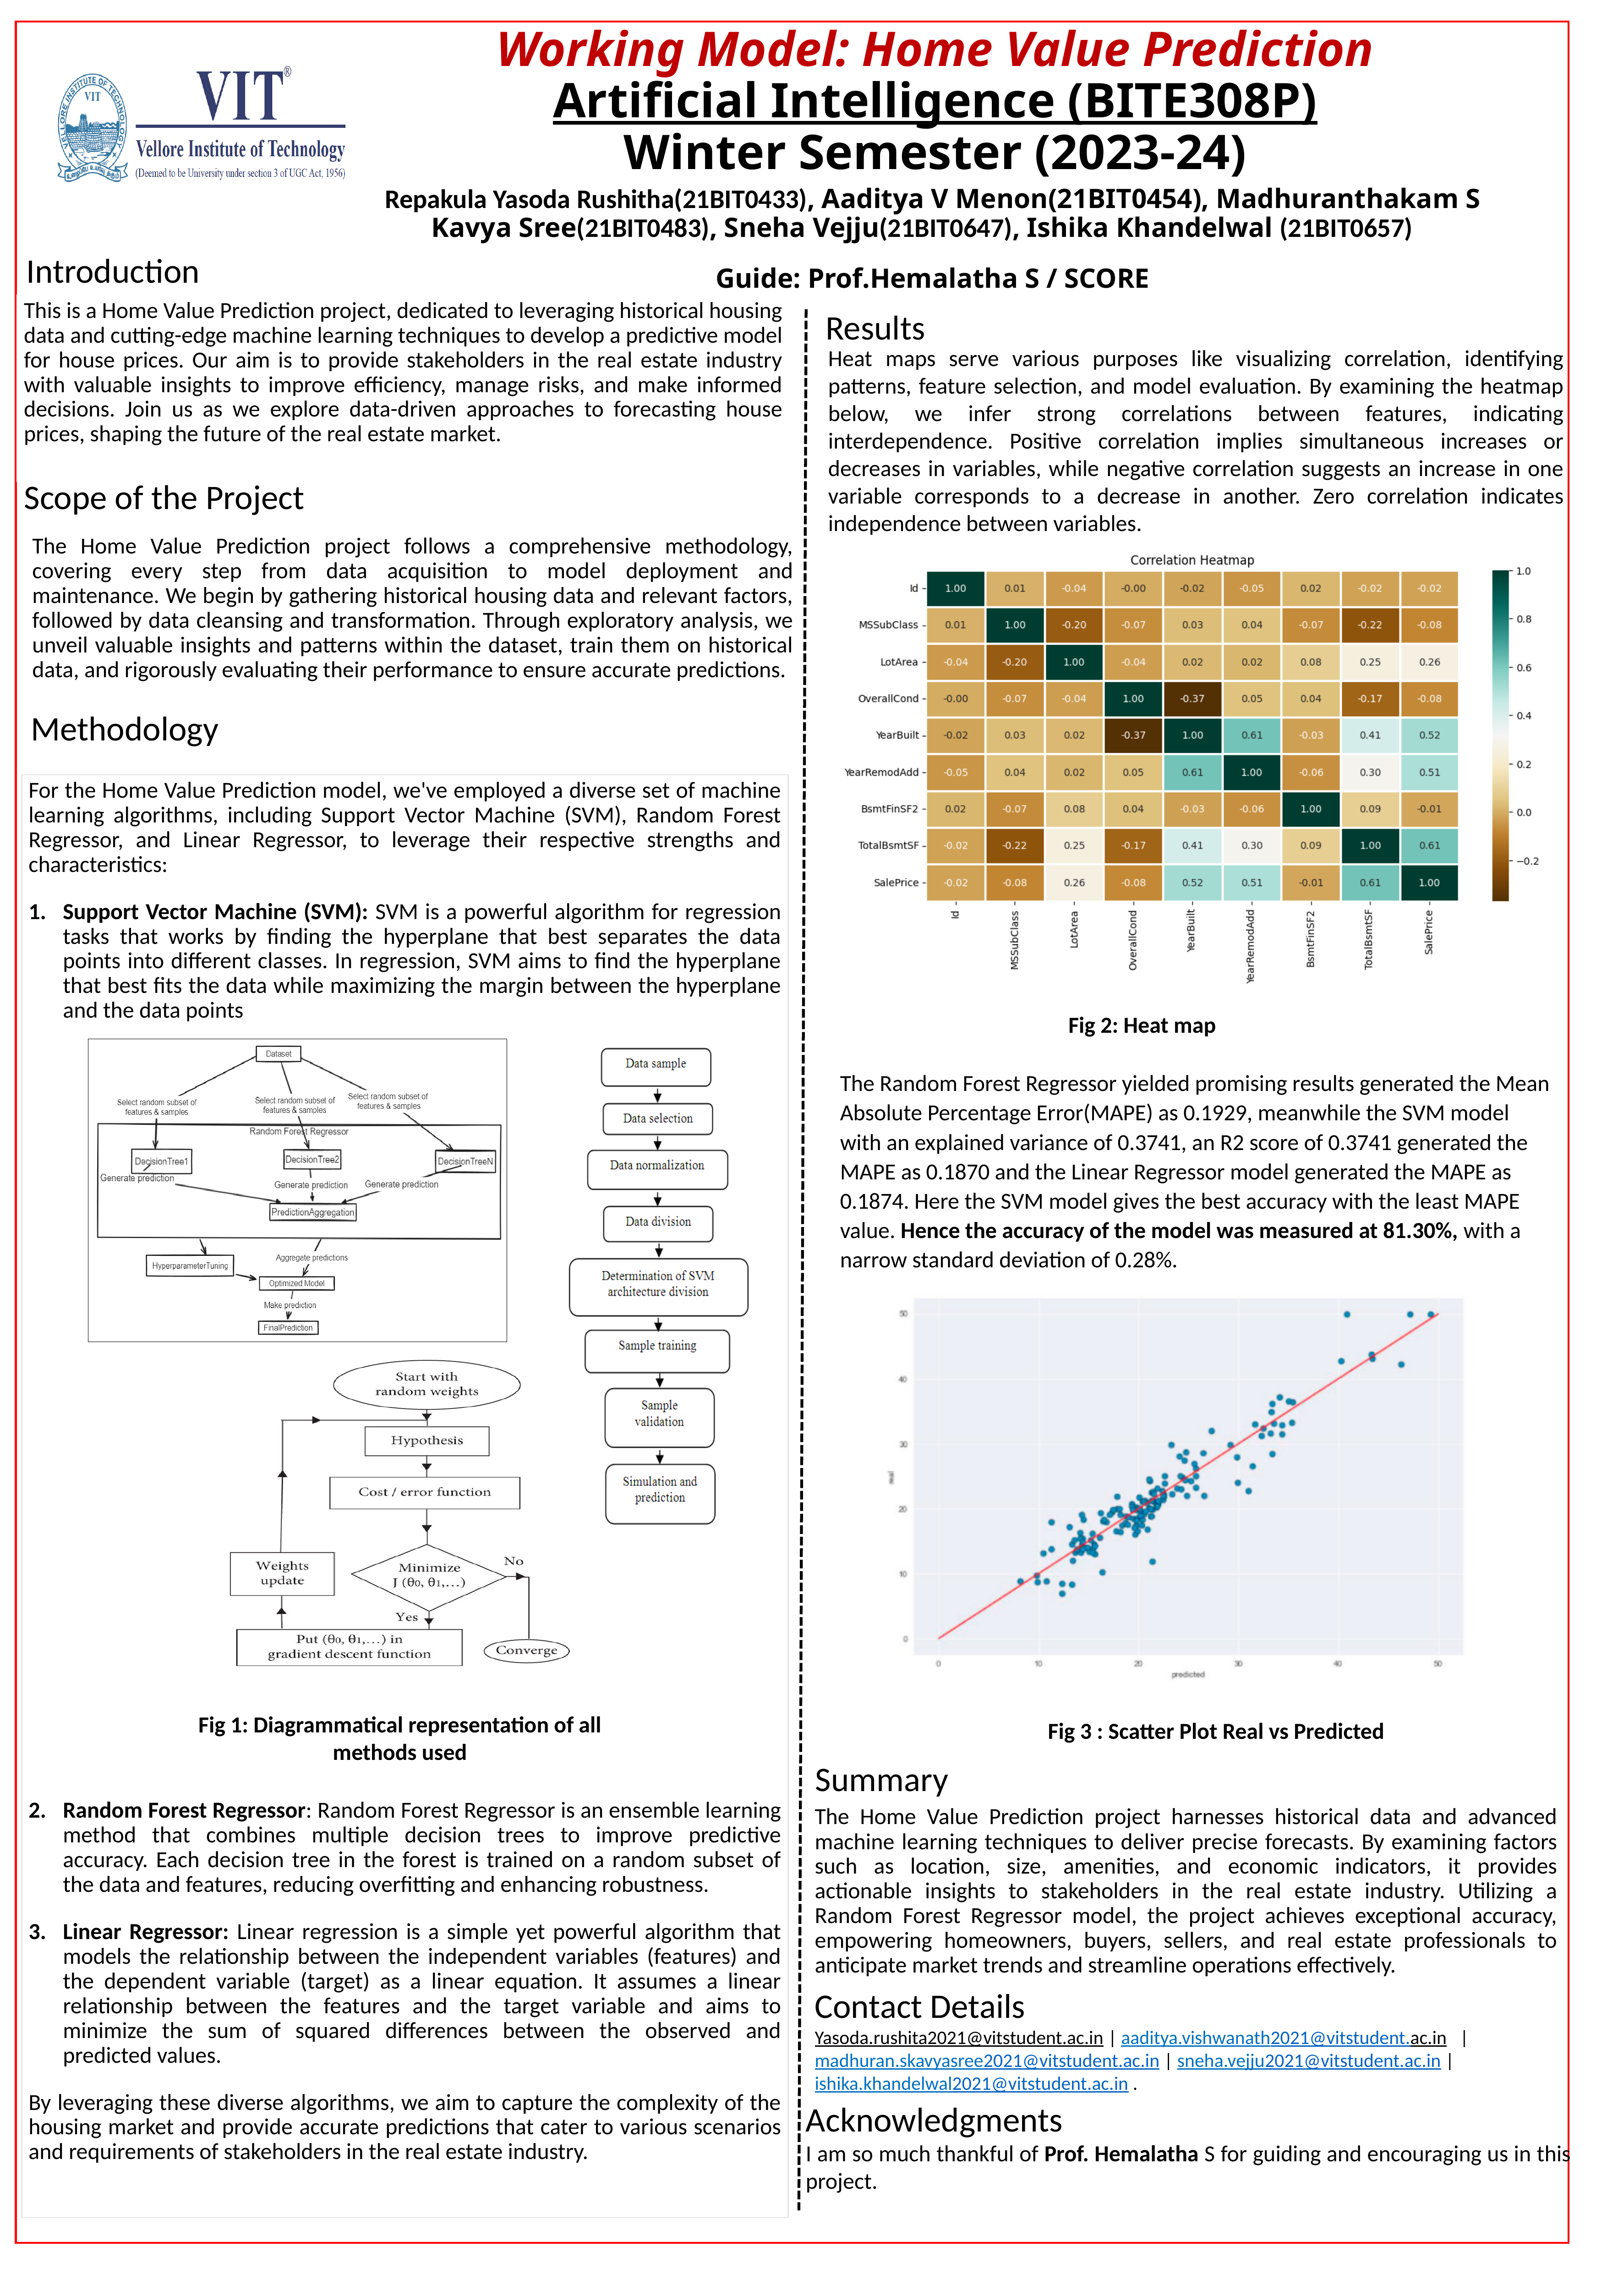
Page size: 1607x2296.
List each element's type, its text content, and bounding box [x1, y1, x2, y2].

text_box Fig 1: Diagrammatical representation of all methods used [191, 1706, 610, 1823]
text_box Working Model: Home Value Prediction Artificial Intelligence (BITE308P) Winter Semester (2023-24) [314, 30, 1557, 175]
text_box [16, 21, 1569, 2243]
text_box Contact Details Yasoda.rushita2021@vitstudent.ac.in | aaditya.vishwanath2021@vitstudent.ac.in | madhuran.skavyasree2021@vitstudent.ac.in | sneha.vejju2021@vitstudent.ac.in | ishika.khandelwal2021@vitstudent.ac.in . [808, 1980, 1587, 2097]
picture [50, 41, 350, 192]
picture [88, 1039, 507, 1342]
text_box Methodology [24, 703, 226, 751]
picture [230, 1044, 752, 1666]
text_box Fig 2: Heat map [1061, 1006, 1334, 1041]
text_box The Random Forest Regressor yielded promising results generated the Mean Absolute Percentage Error(MAPE) as 0.1929, meanwhile the SVM model with an explained variance of 0.3741, an R2 score of 0.3741 generated the MAPE as 0.1870 and the Linear Regressor model generated the MAPE as 0.1874. Here the SVM model gives the best accuracy with the least MAPE value. Hence the accuracy of the model was measured at 81.30%, with a narrow standard deviation of 0.28%. [833, 1063, 1562, 1276]
text_box For the Home Value Prediction model, we've employed a diverse set of machine learning algorithms, including Support Vector Machine (SVM), Random Forest Regressor, and Linear Regressor, to leverage their respective strengths and characteristics: Support Vector Machine (SVM): SVM is a powerful algorithm for regression tasks that works by finding the hyperplane that best separates the data points into different classes. In regression, SVM aims to find the hyperplane that best fits the data while maximizing the margin between the hyperplane and the data points Random Forest Regressor: Random Forest Regressor is an ensemble learning method that combines multiple decision trees to improve predictive accuracy. Each decision tree in the forest is trained on a random subset of the data and features, reducing overfitting and enhancing robustness. Linear Regressor: Linear regression is a simple yet powerful algorithm that models the relationship between the independent variables (features) and the dependent variable (target) as a linear equation. It assumes a linear relationship between the features and the target variable and aims to minimize the sum of squared differences between the observed and predicted values. By leveraging these diverse algorithms, we aim to capture the complexity of the housing market and provide accurate predictions that cater to various scenarios and requirements of stakeholders in the real estate industry. [22, 774, 788, 2218]
text_box This is a Home Value Prediction project, dedicated to leveraging historical housing data and cutting-edge machine learning techniques to develop a predictive model for house prices. Our aim is to provide stakeholders in the real estate industry with valuable insights to improve efficiency, manage risks, and make informed decisions. Join us as we explore data-driven approaches to forecasting house prices, shaping the future of the real estate market. [17, 295, 790, 482]
text_box Heat maps serve various purposes like visualizing correlation, identifying patterns, feature selection, and model evaluation. By examining the heatmap below, we infer strong correlations between features, indicating interdependence. Positive correlation implies simultaneous increases or decreases in variables, while negative correlation suggests an increase in one variable corresponds to a decrease in another. Zero correlation indicates independence between variables. [821, 340, 1571, 540]
picture [886, 1282, 1492, 1688]
text_box Acknowledgments I am so much thankful of Prof. Hemalatha S for guiding and encouraging us in this project. [799, 2093, 1578, 2238]
text_box Results [819, 302, 932, 351]
text_box Scope of the Project [17, 482, 312, 520]
text_box Summary [809, 1754, 956, 1802]
text_box The Home Value Prediction project harnesses historical data and advanced machine learning techniques to deliver precise forecasts. By examining factors such as location, size, amenities, and economic indicators, it provides actionable insights to stakeholders in the real estate industry. Utilizing a Random Forest Regressor model, the project achieves exceptional accuracy, empowering homeowners, buyers, sellers, and real estate professionals to anticipate market trends and streamline operations effectively. [808, 1801, 1564, 1970]
text_box Introduction [19, 245, 207, 293]
text_box Fig 3 : Scatter Plot Real vs Predicted [1005, 1713, 1428, 1747]
text_box The Home Value Prediction project follows a comprehensive methodology, covering every step from data acquisition to model deployment and maintenance. We begin by gathering historical housing data and relevant factors, followed by data cleansing and transformation. Through exploratory analysis, we unveil valuable insights and patterns within the dataset, train them on historical data, and rigorously evaluating their performance to ensure accurate predictions. [25, 531, 798, 695]
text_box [798, 309, 806, 2211]
picture [837, 548, 1547, 990]
text_box Repakula Yasoda Rushitha(21BIT0433), Aaditya V Menon(21BIT0454), Madhuranthakam S Kavya Sree(21BIT0483), Sneha Vejju(21BIT0647), Ishika Khandelwal (21BIT0657) Guide: Prof.Hemalatha S / SCORE [374, 181, 1491, 295]
